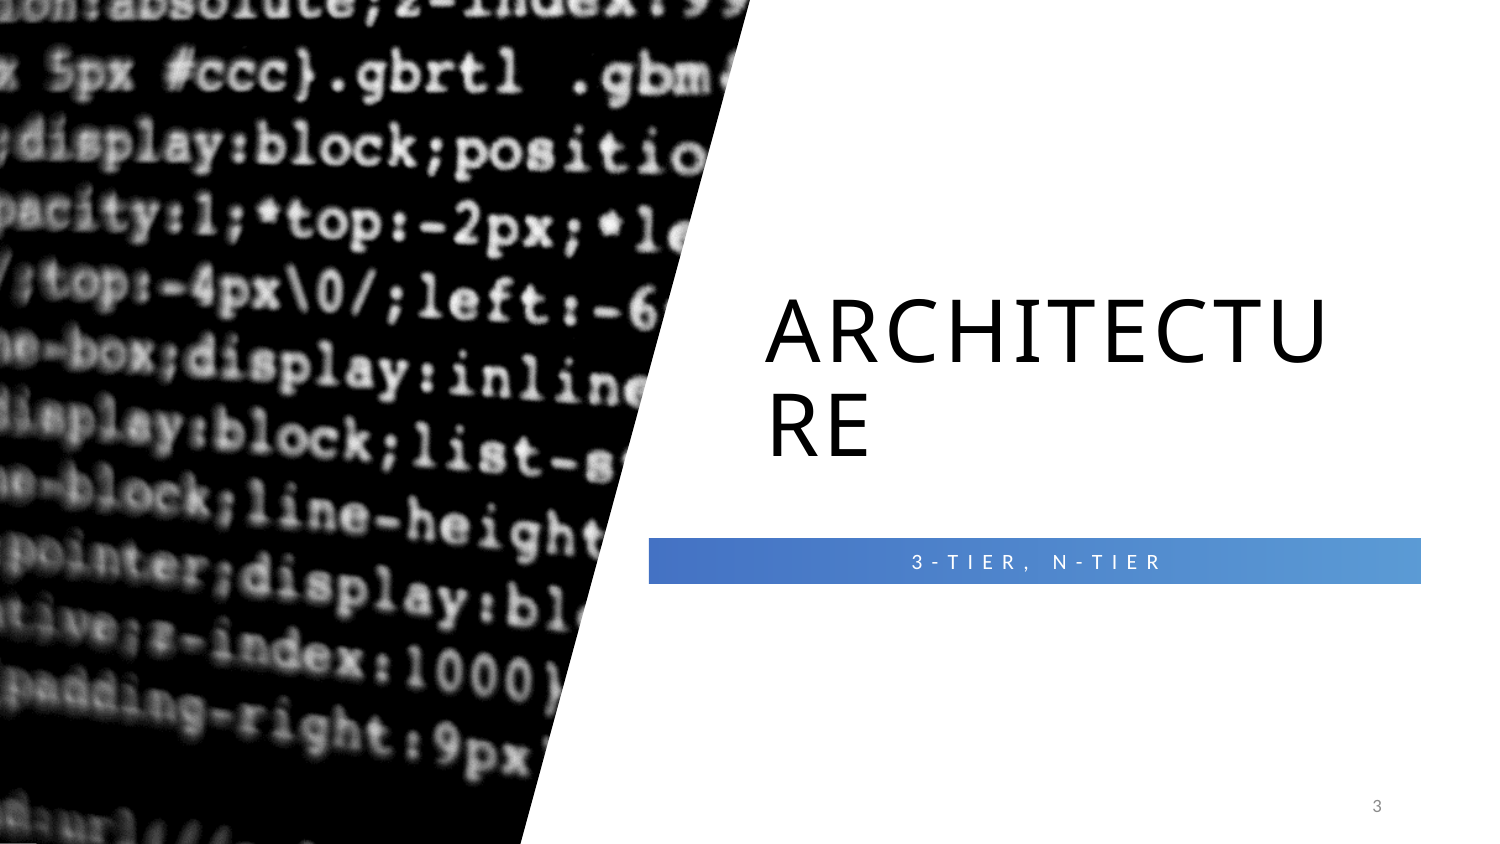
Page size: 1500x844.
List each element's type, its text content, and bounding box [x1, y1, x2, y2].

list 3-Tier, N-Tier [750, 538, 1421, 584]
slide_number 3 [1059, 782, 1397, 827]
picture [0, 0, 750, 844]
title ARCHITECTURE [750, 278, 1397, 483]
